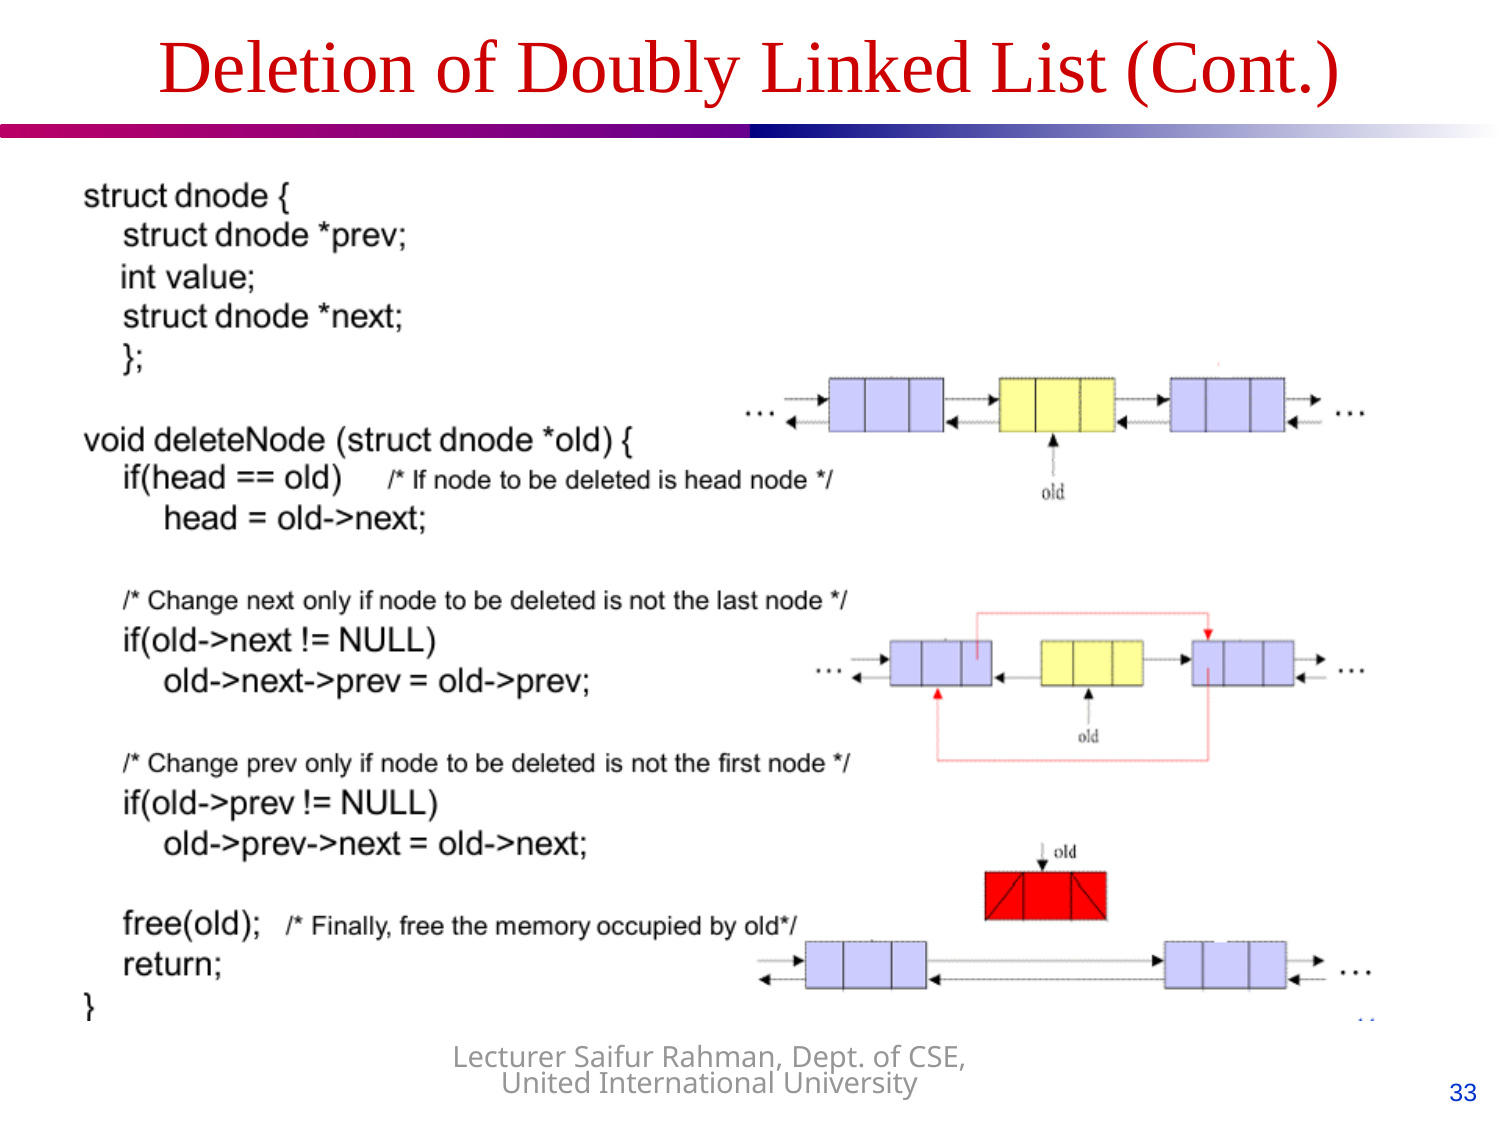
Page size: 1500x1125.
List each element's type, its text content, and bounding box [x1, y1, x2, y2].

title Deletion of Doubly Linked List (Cont.) [75, 24, 1425, 100]
text_box Lecturer Saifur Rahman, Dept. of CSE, United International University [443, 1047, 975, 1100]
picture [74, 176, 1379, 1041]
